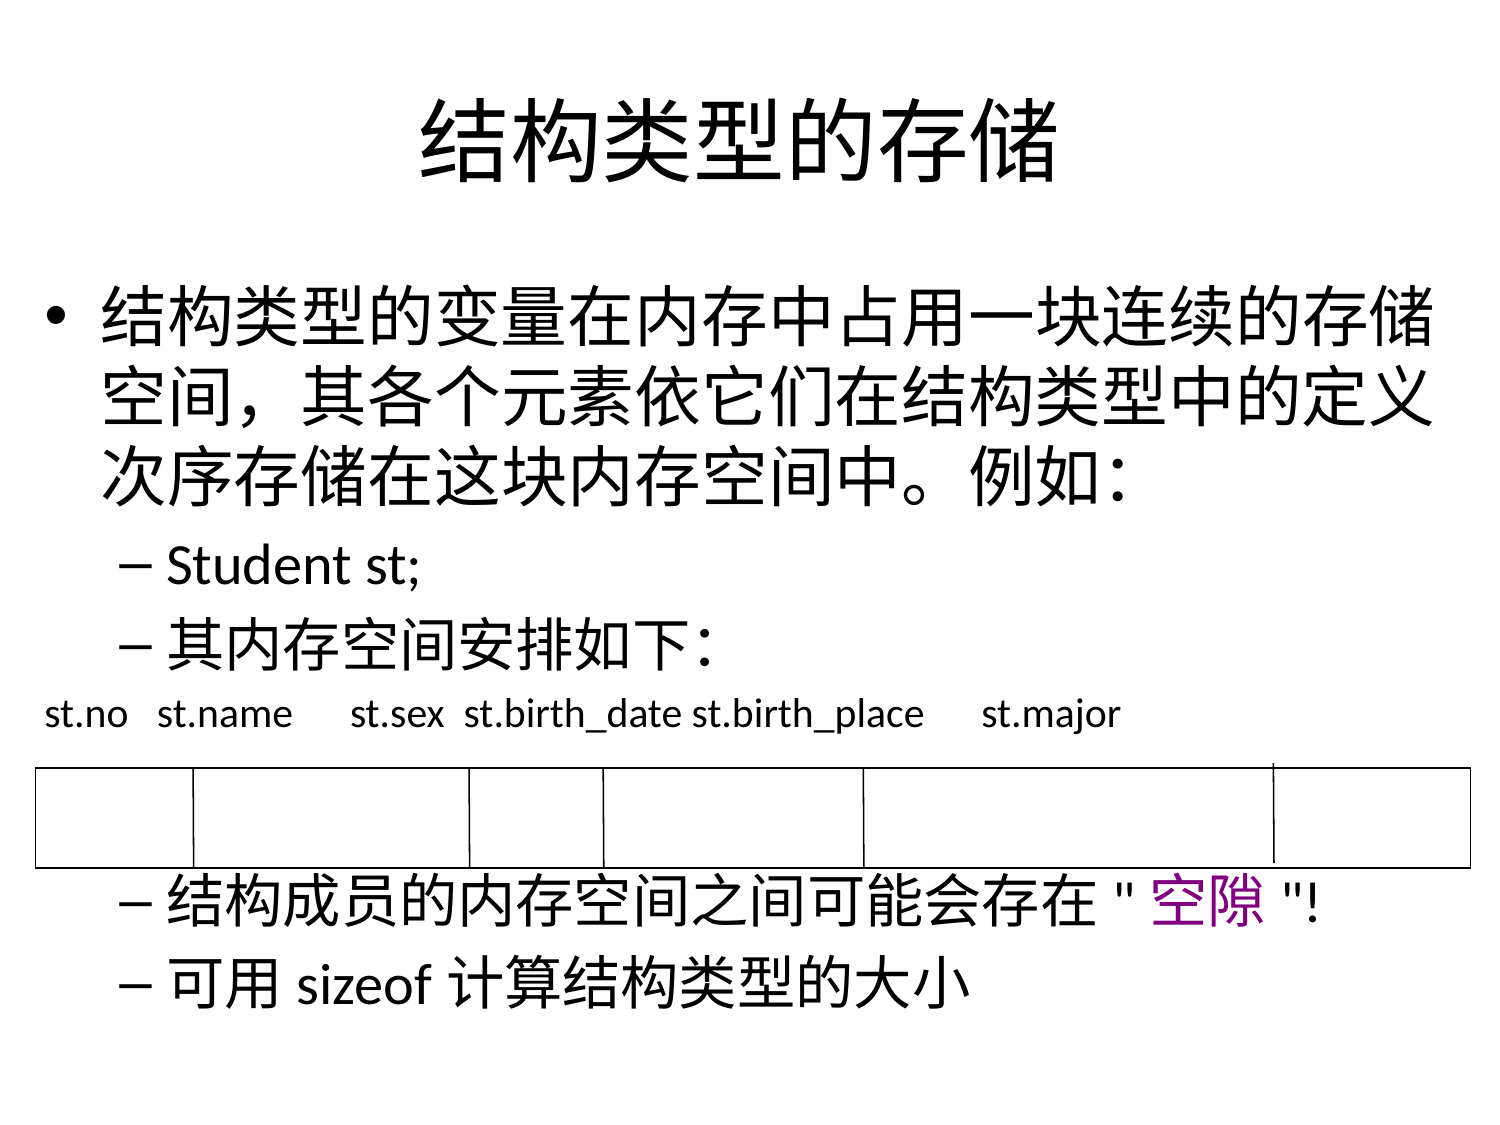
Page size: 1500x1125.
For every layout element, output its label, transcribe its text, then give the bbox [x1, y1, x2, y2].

title 结构类型的存储 [75, 45, 1425, 233]
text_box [35, 763, 1471, 869]
list 结构类型的变量在内存中占用一块连续的存储空间，其各个元素依它们在结构类型中的定义次序存储在这块内存空间中。例如： Student st; 其内存空间安排如下： st.no st.name st.sex st.birth_date st.birth_place st.major 结构成员的内存空间之间可能会存在"空隙"! 可用sizeof计算结构类型的大小 [29, 267, 1500, 1094]
